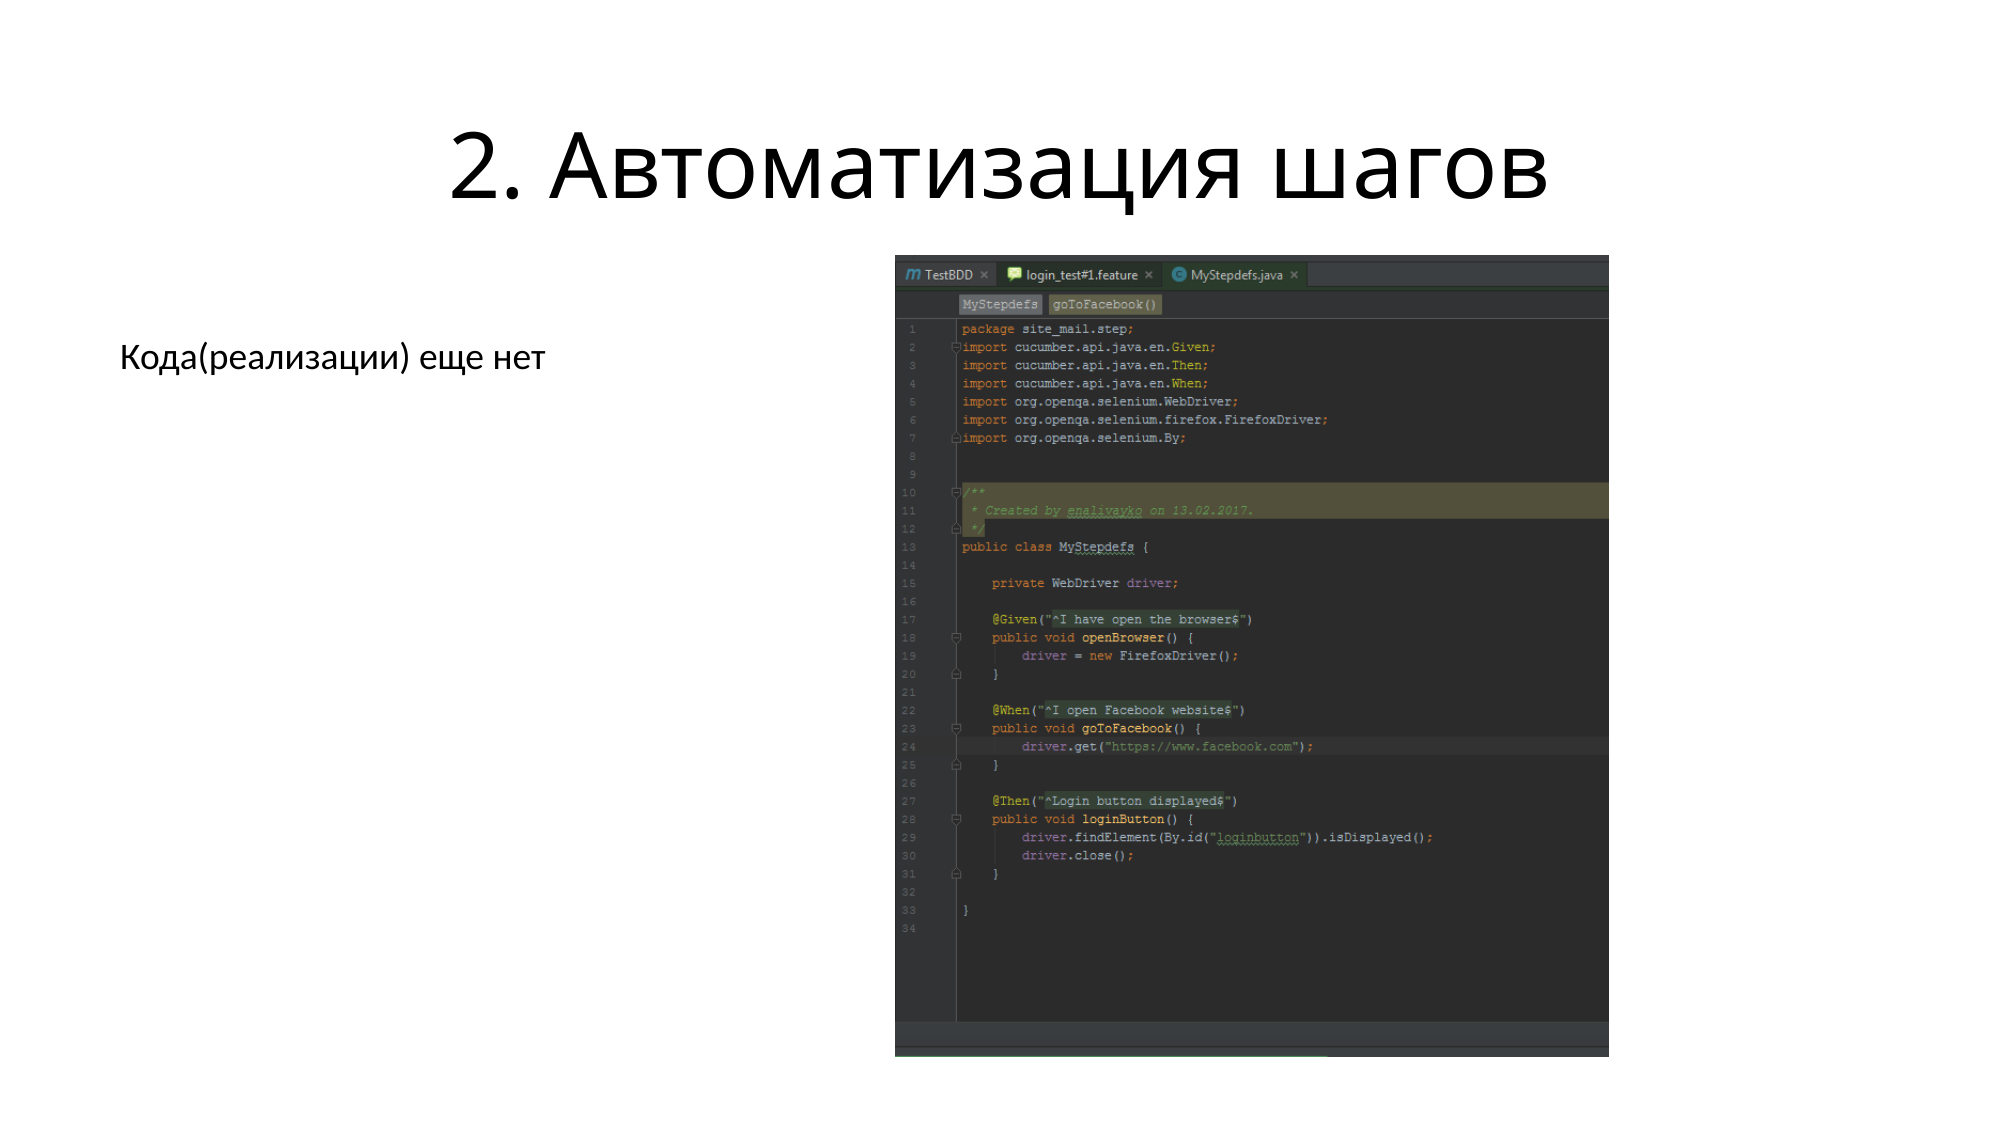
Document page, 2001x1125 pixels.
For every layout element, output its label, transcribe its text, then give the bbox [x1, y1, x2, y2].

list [895, 255, 1609, 1057]
title 2. Автоматизация шагов [137, 59, 1863, 278]
text_box Кода(реализации) еще нет [105, 324, 561, 384]
